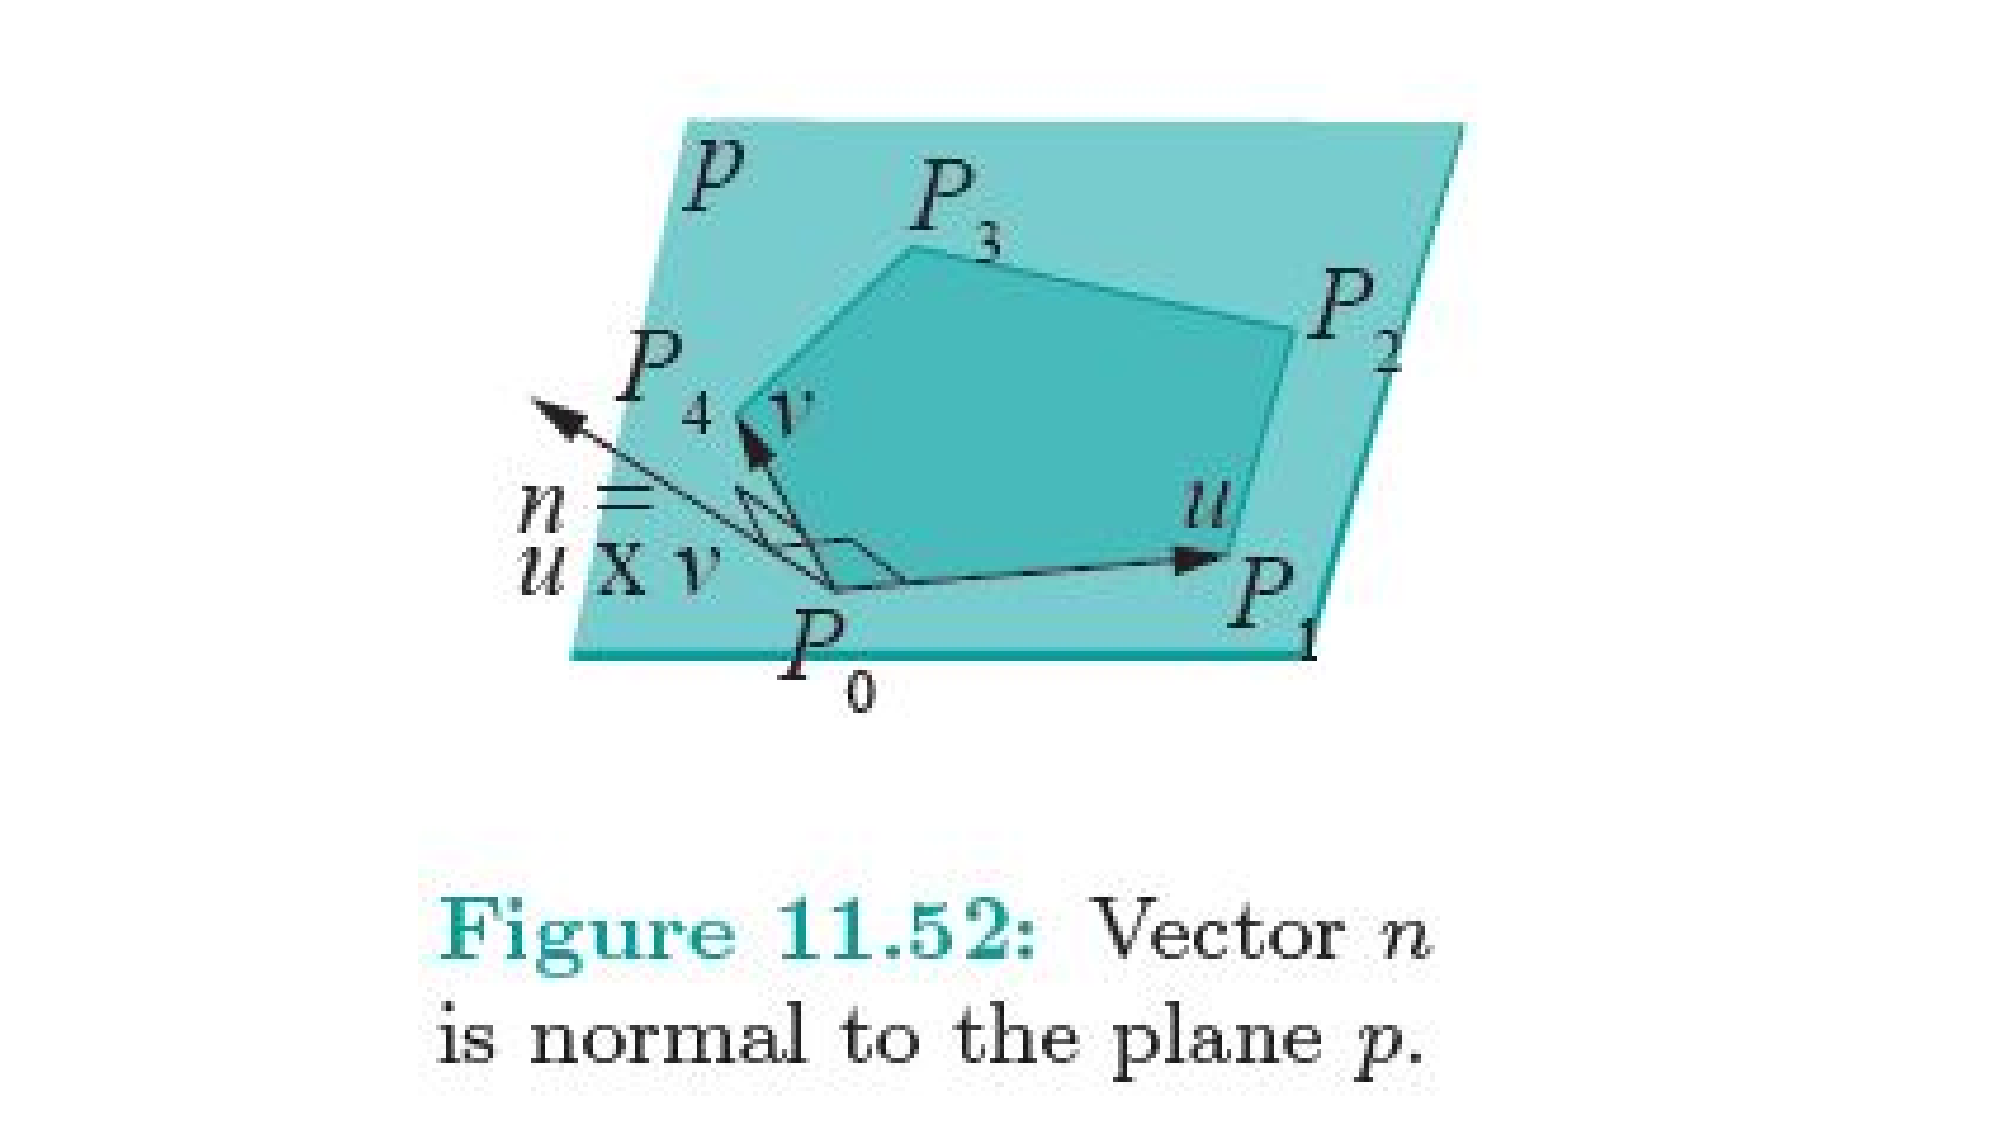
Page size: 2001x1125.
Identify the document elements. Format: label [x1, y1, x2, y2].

picture [418, 0, 1582, 1125]
